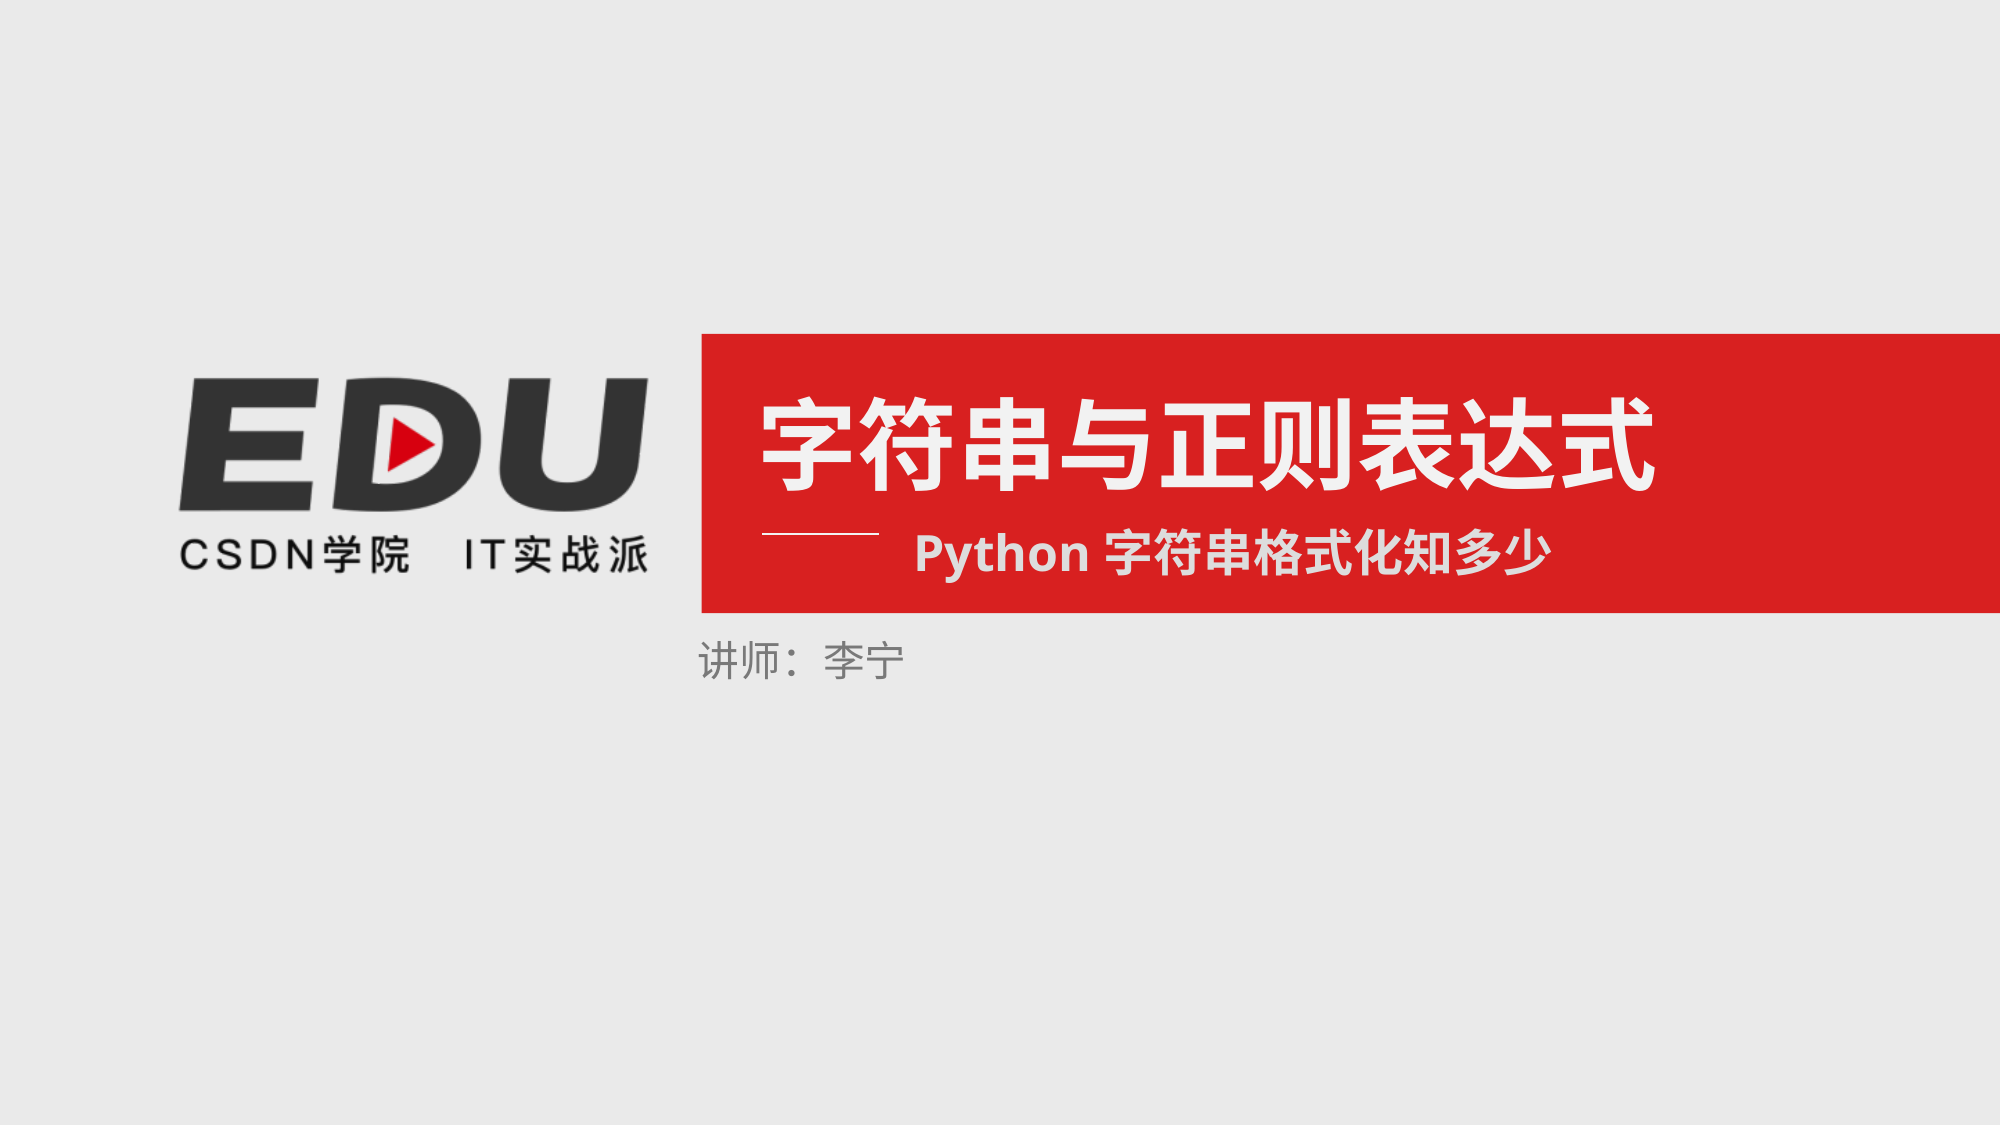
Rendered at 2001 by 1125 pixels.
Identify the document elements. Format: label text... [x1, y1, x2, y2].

list Python字符串格式化知多少 [905, 491, 1757, 590]
picture [172, 363, 654, 584]
list 讲师：李宁 [689, 626, 1615, 693]
title 字符串与正则表达式 [742, 375, 1954, 494]
